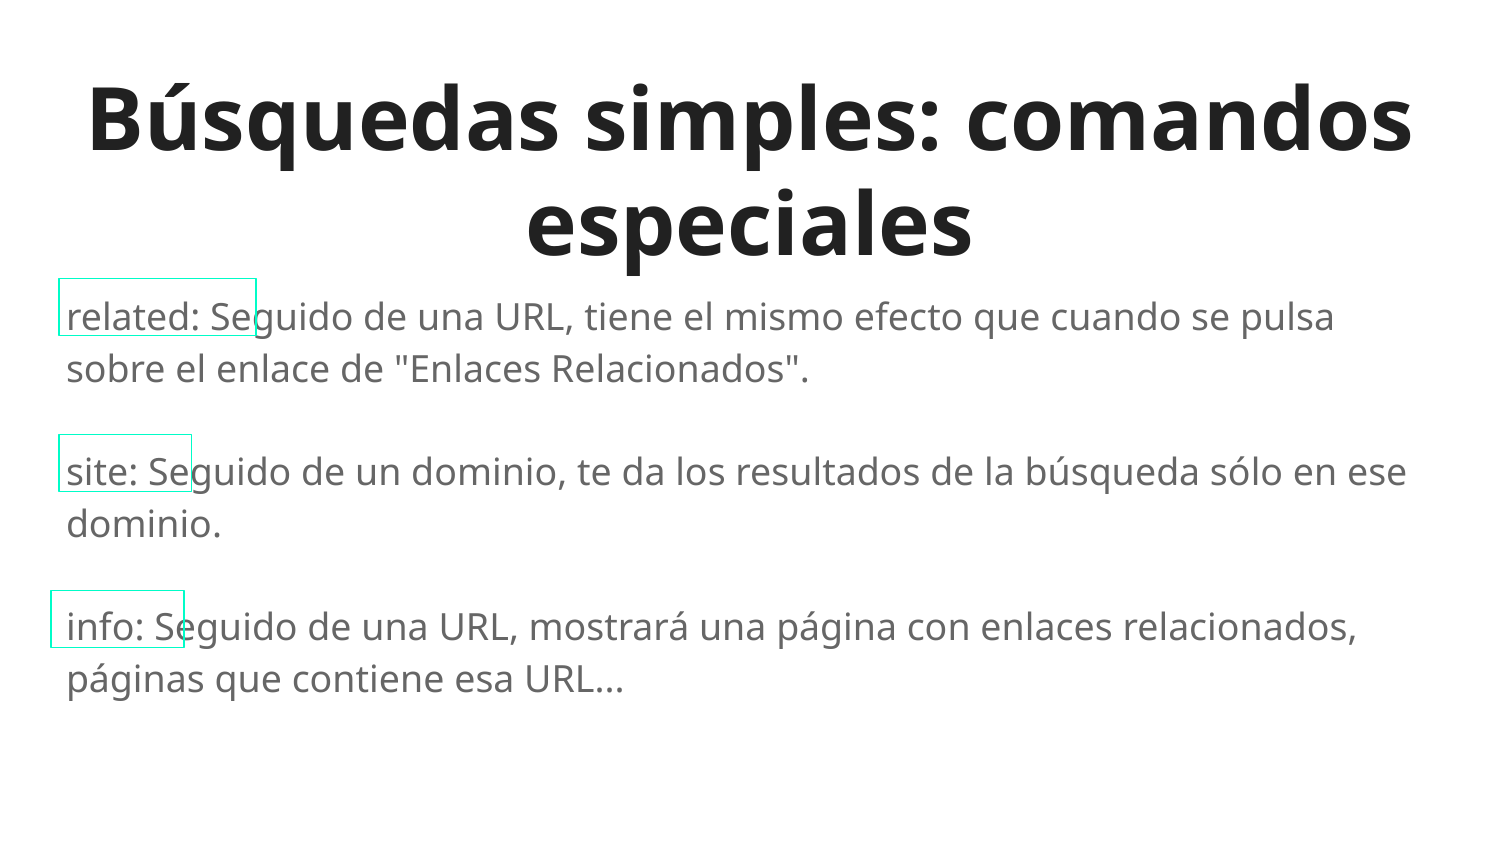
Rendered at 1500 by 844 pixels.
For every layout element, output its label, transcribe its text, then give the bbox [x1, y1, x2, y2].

title Búsquedas simples: comandos especiales [51, 48, 1449, 180]
text_box [58, 278, 256, 336]
text_box [51, 590, 184, 648]
text_box [58, 434, 192, 492]
list related: Seguido de una URL, tiene el mismo efecto que cuando se pulsa sobre el enlace de "Enlaces Relacionados". site: Seguido de un dominio, te da los resultados de la búsqueda sólo en ese dominio. info: Seguido de una URL, mostrará una página con enlaces relacionados, páginas que contiene esa URL... [51, 271, 1449, 785]
